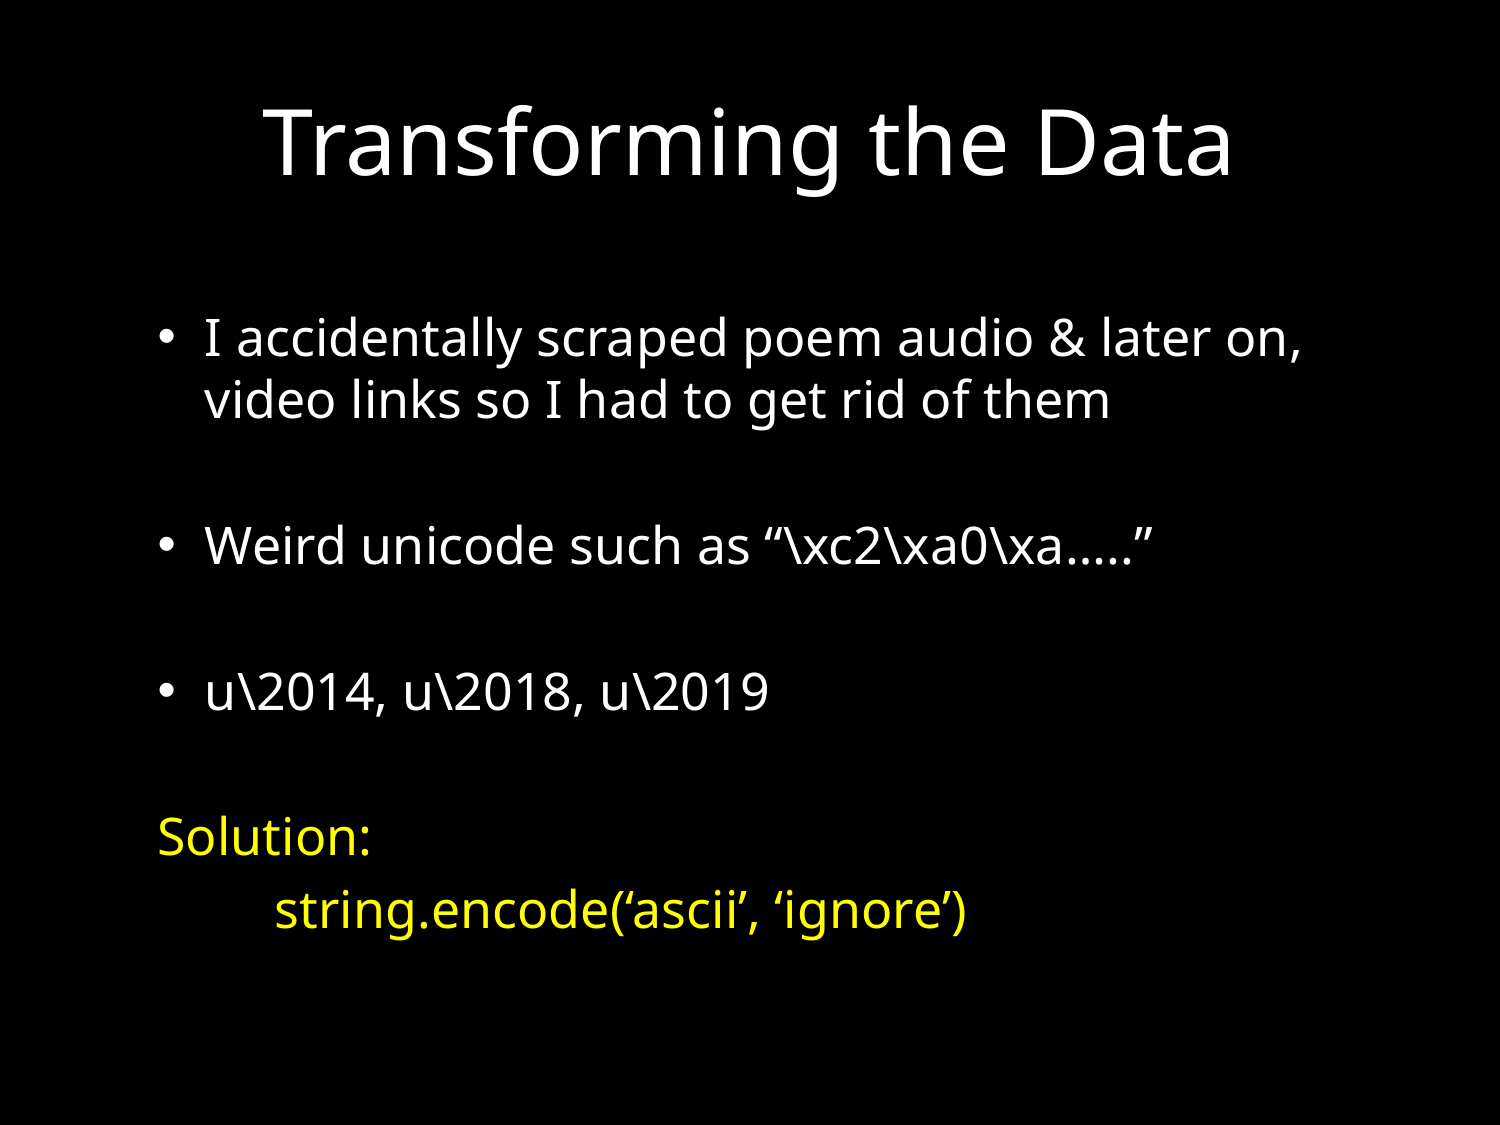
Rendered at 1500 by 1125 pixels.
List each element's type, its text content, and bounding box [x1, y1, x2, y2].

title Transforming the Data [75, 45, 1425, 233]
list I accidentally scraped poem audio & later on, video links so I had to get rid of them Weird unicode such as “\xc2\xa0\xa…..” u\2014, u\2018, u\2019 Solution: string.encode(‘ascii’, ‘ignore’) [142, 297, 1362, 959]
